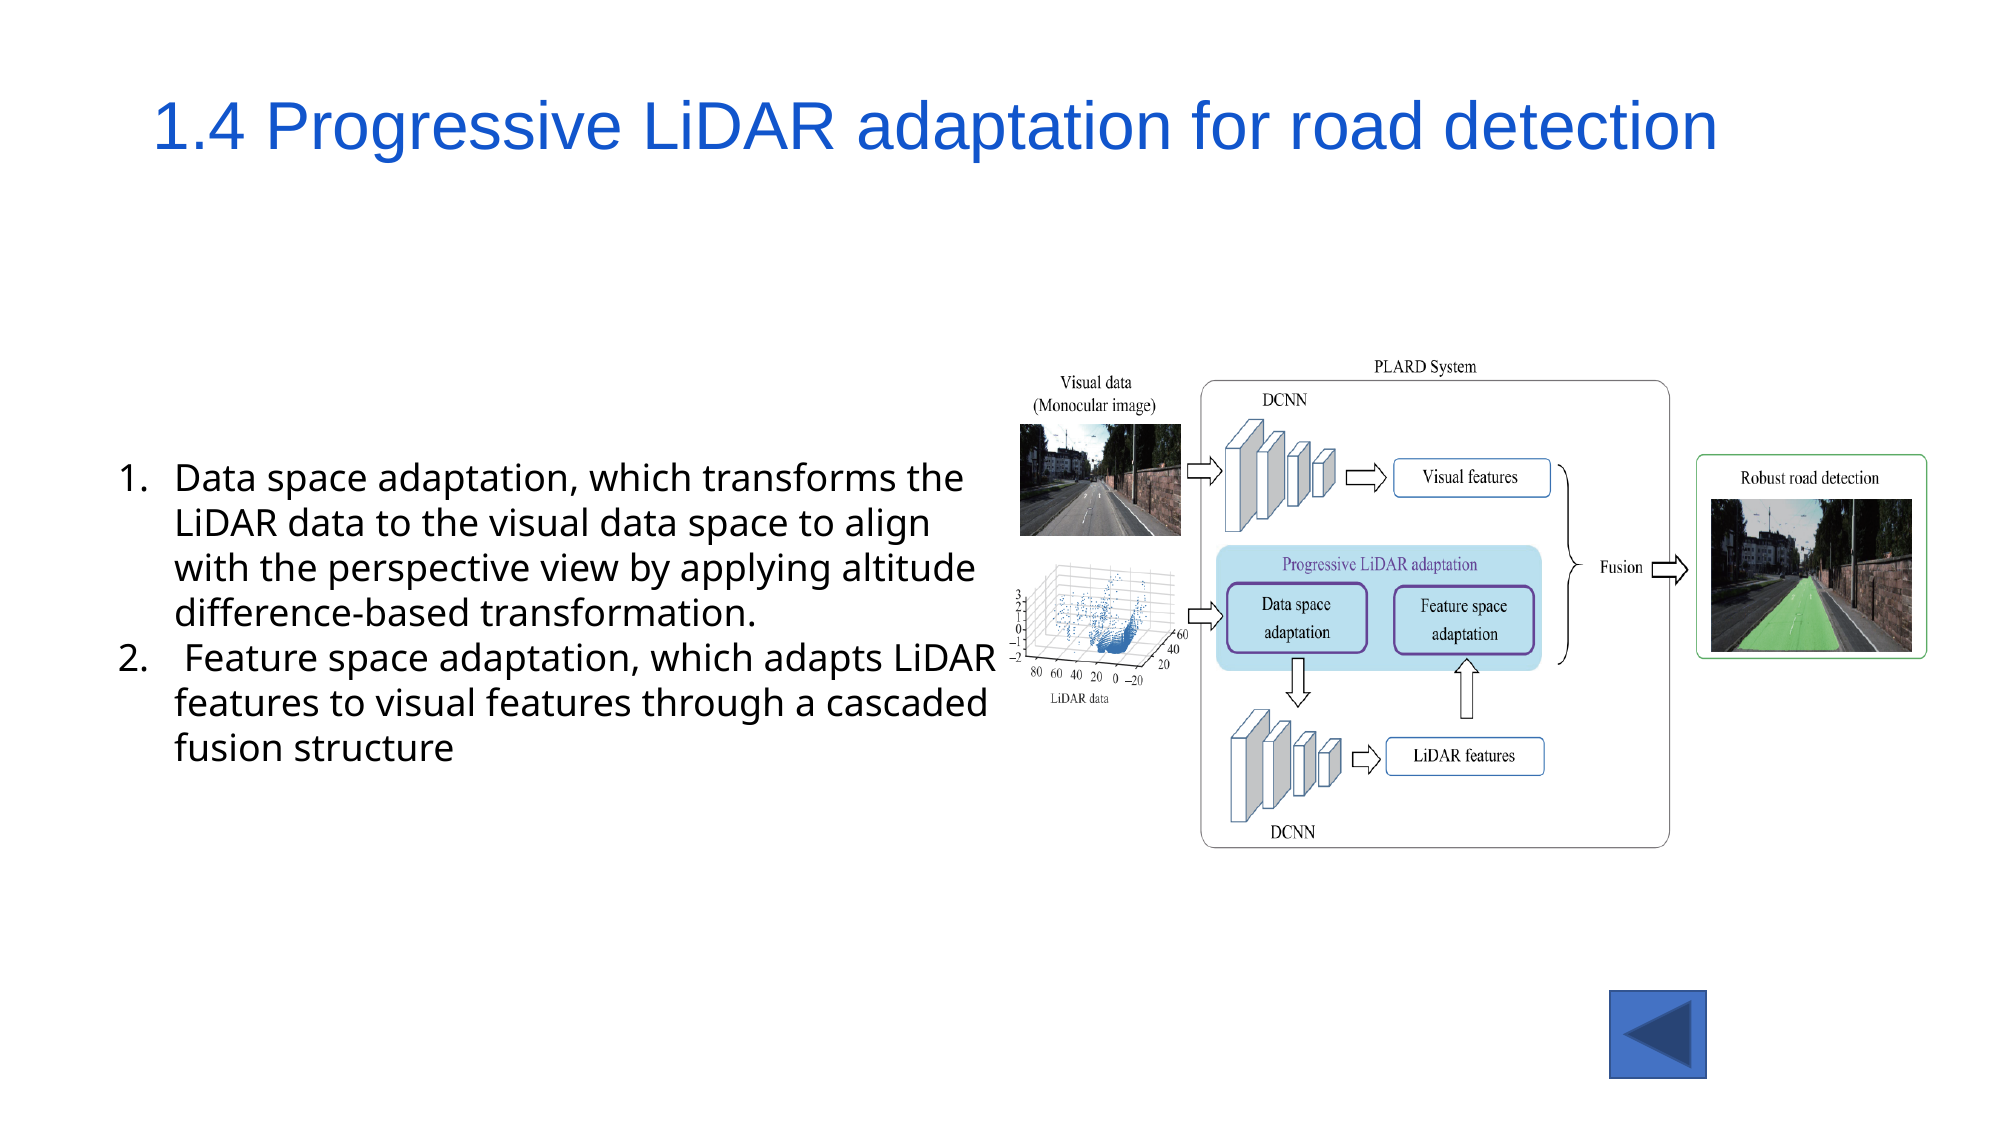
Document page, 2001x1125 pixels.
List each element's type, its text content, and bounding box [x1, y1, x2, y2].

text_box Data space adaptation, which transforms the LiDAR data to the visual data space to align with the perspective view by applying altitude difference-based transformation. Feature space adaptation, which adapts LiDAR features to visual features through a cascaded fusion structure [103, 446, 981, 777]
text_box [1609, 990, 1707, 1079]
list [981, 338, 1966, 863]
title 1.4 Progressive LiDAR adaptation for road detection [137, 59, 1863, 278]
